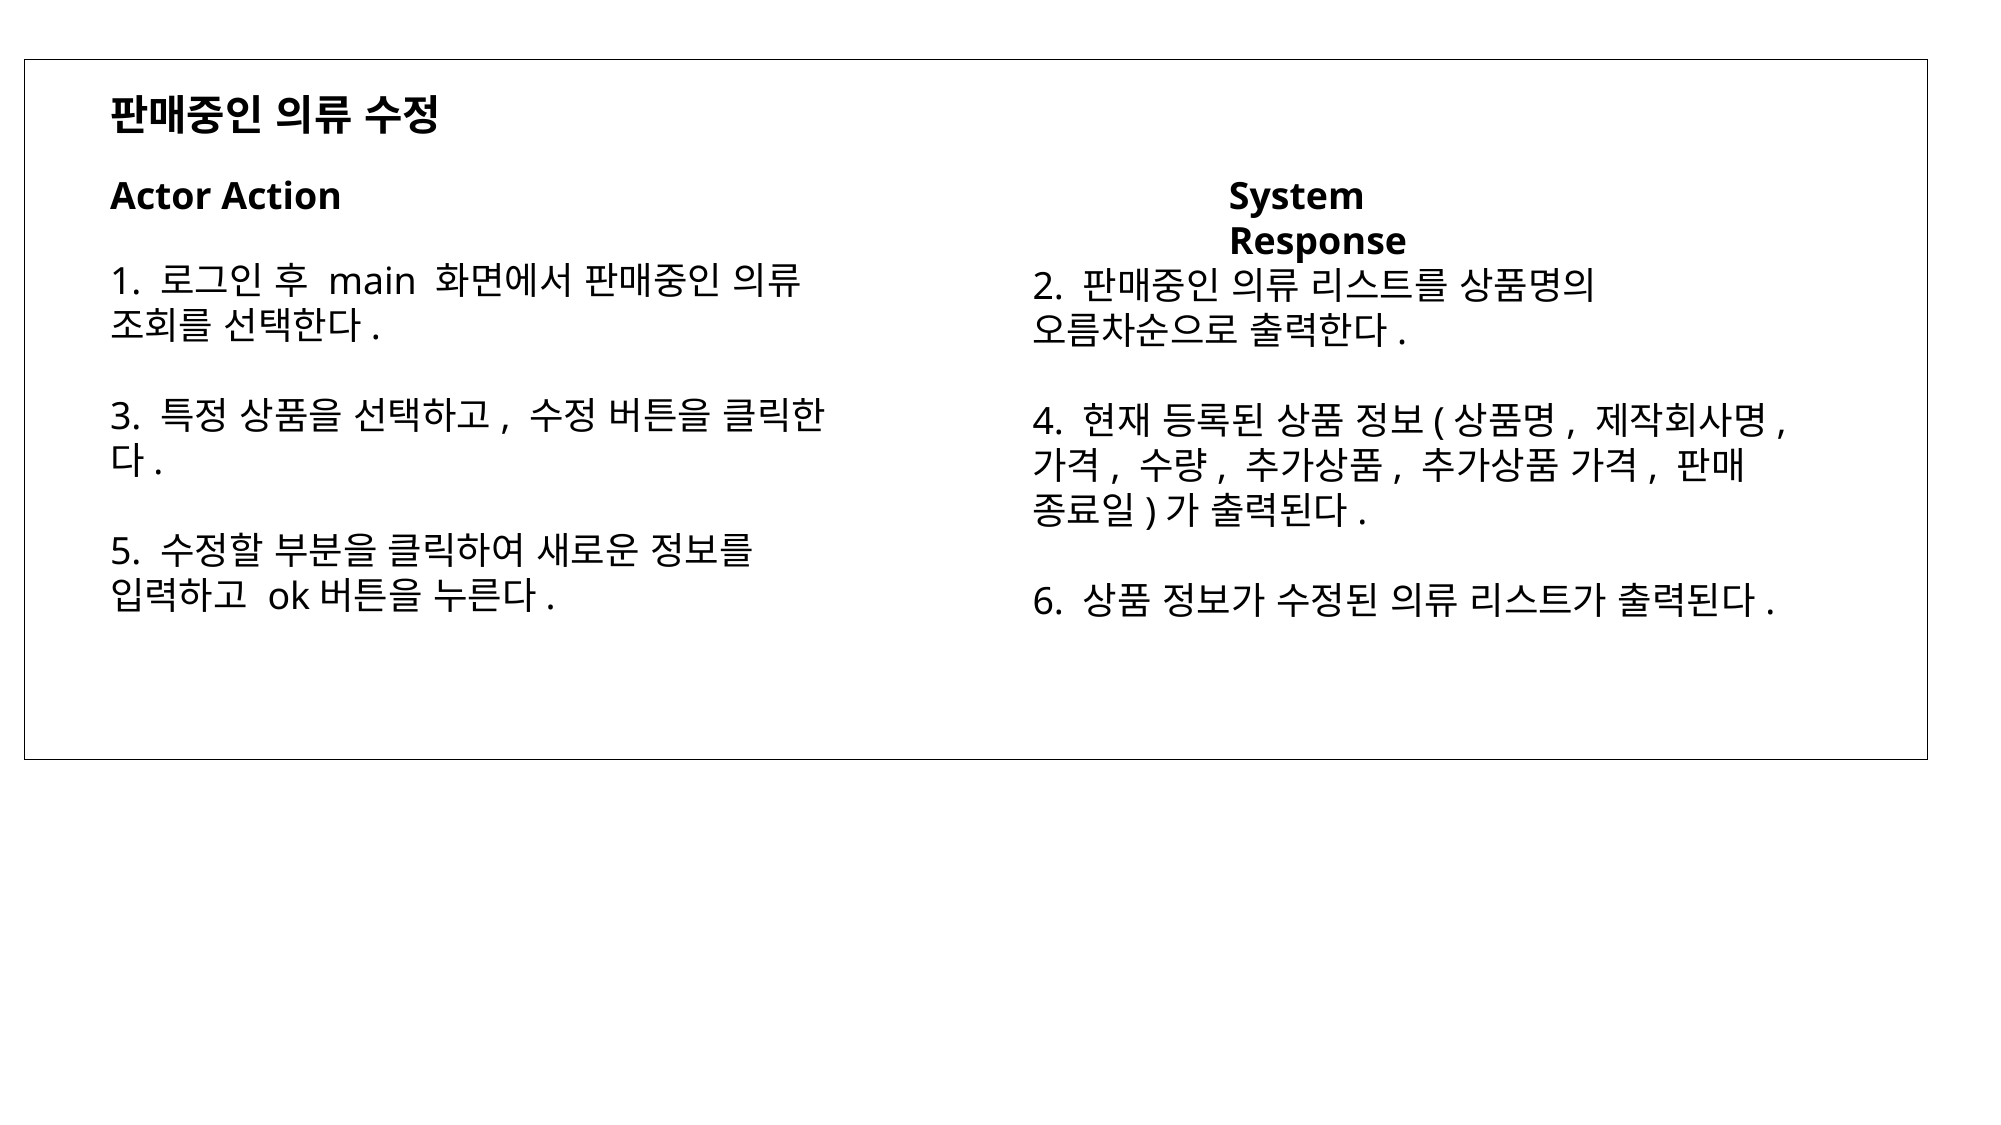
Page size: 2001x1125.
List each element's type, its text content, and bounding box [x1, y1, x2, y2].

text_box Actor Action [95, 164, 448, 225]
text_box 판매중인 의류 수정 [95, 81, 505, 147]
text_box 1. 로그인 후 main 화면에서 판매중인 의류 조회를 선택한다. 3. 특정 상품을 선택하고, 수정 버튼을 클릭한다. 5. 수정할 부분을 클릭하여 새로운 정보를 입력하고 ok버튼을 누른다. [95, 249, 893, 670]
text_box [24, 59, 1928, 760]
text_box 2. 판매중인 의류 리스트를 상품명의 오름차순으로 출력한다. 4. 현재 등록된 상품 정보(상품명, 제작회사명, 가격, 수량, 추가상품, 추가상품 가격, 판매 종료일)가 출력된다. 6. 상품 정보가 수정된 의류 리스트가 출력된다. [1017, 254, 1816, 629]
text_box System Response [1214, 164, 1567, 254]
